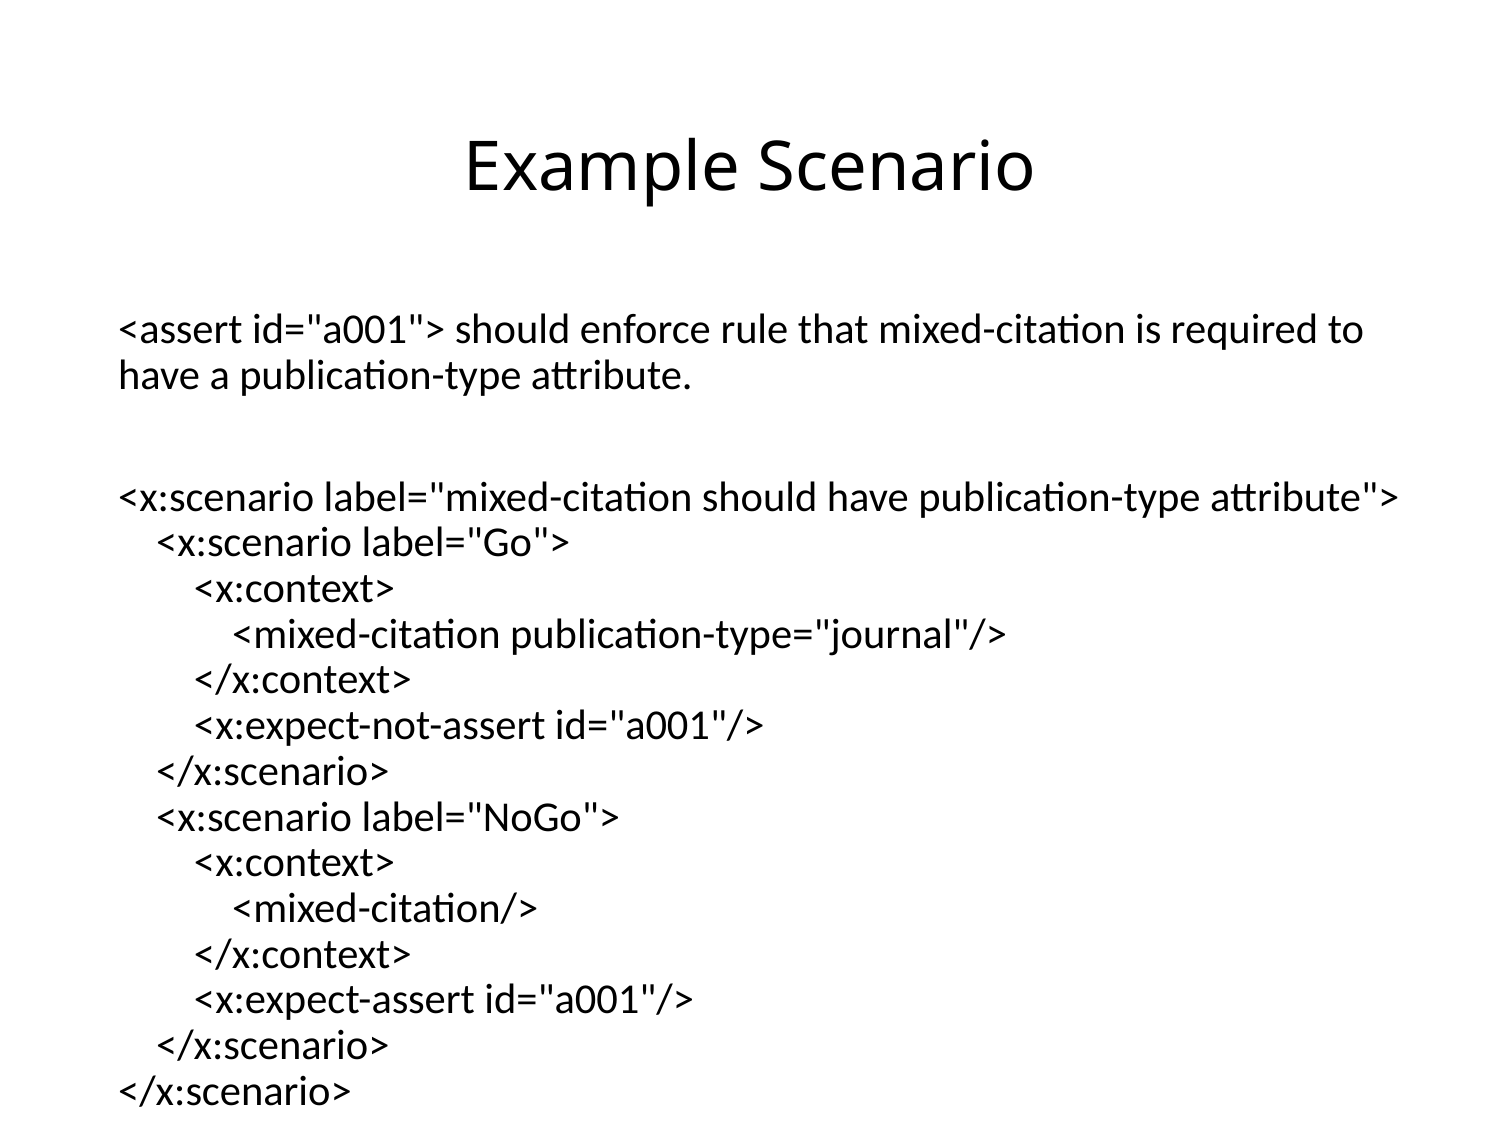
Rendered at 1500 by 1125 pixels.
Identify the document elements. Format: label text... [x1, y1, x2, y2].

title Example Scenario [103, 59, 1397, 278]
list <assert id="a001"> should enforce rule that mixed-citation is required to have a publication-type attribute. <x:scenario label="mixed-citation should have publication-type attribute"> <x:scenario label="Go"> <x:context> <mixed-citation publication-type="journal"/> </x:context> <x:expect-not-assert id="a001"/> </x:scenario> <x:scenario label="NoGo"> <x:context> <mixed-citation/> </x:context> <x:expect-assert id="a001"/> </x:scenario> </x:scenario> [103, 299, 1463, 1125]
